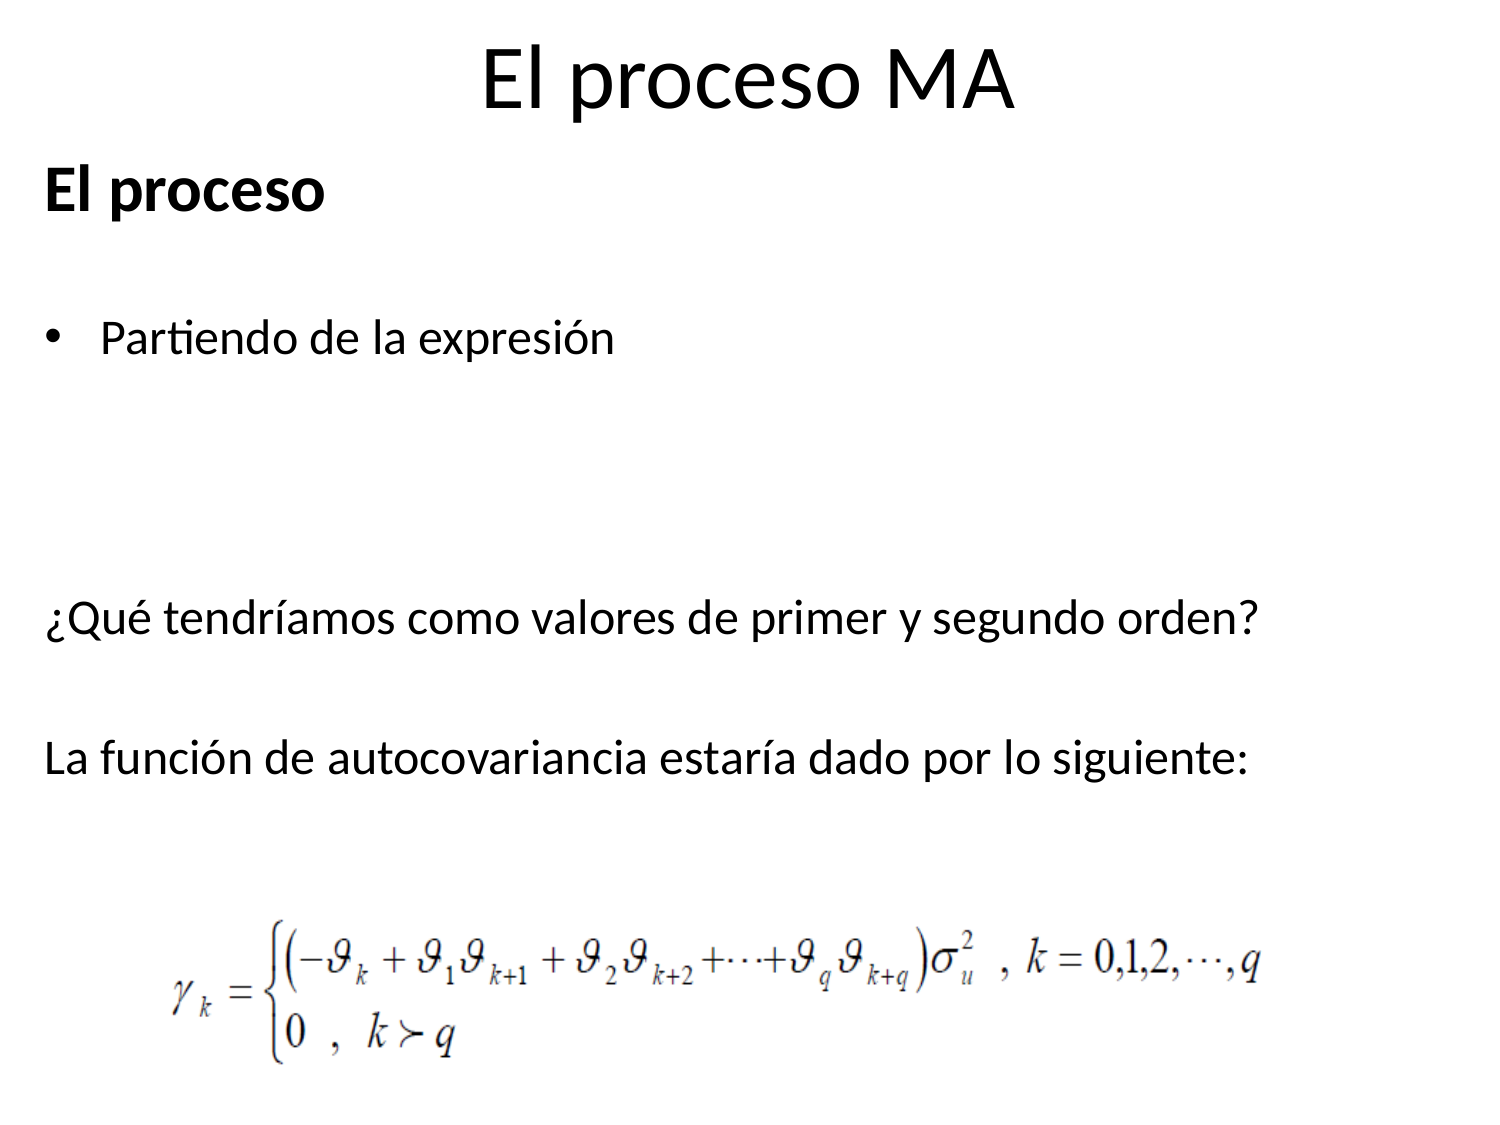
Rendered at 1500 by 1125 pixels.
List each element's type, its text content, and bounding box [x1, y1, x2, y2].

picture [159, 904, 1274, 1071]
title El proceso MA [73, 7, 1424, 138]
